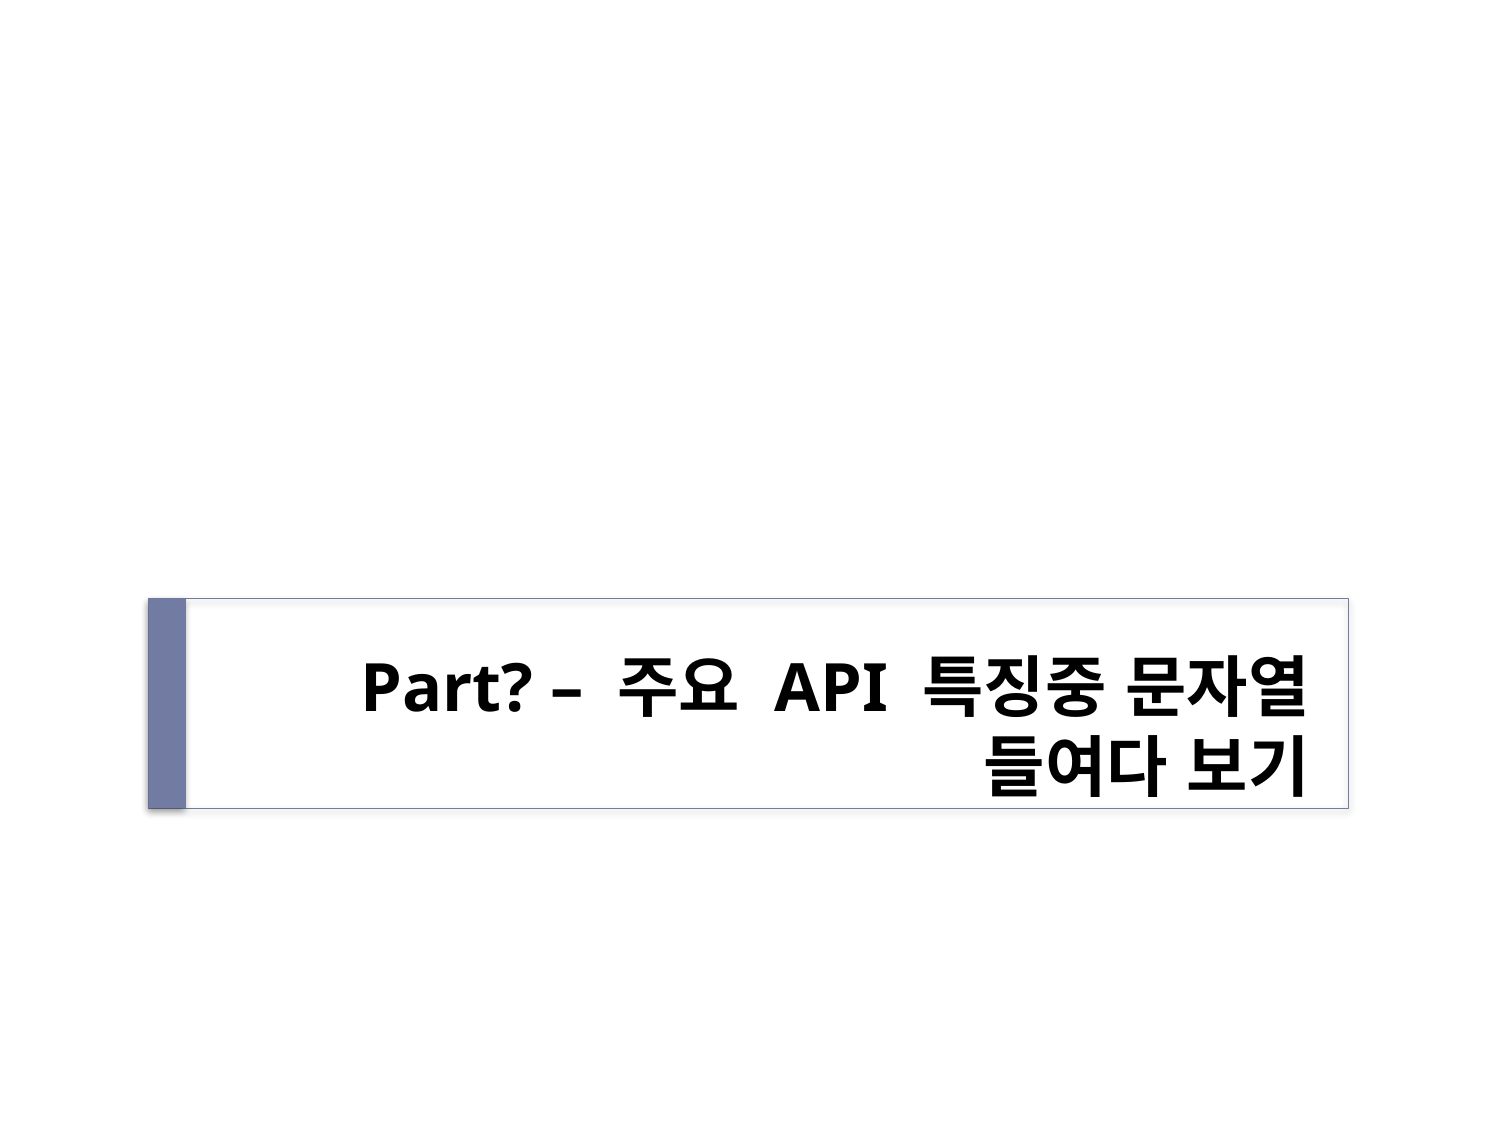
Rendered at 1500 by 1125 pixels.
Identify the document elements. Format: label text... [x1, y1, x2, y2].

title Part? – 주요 API 특징중 문자열 들여다 보기 [200, 637, 1325, 800]
